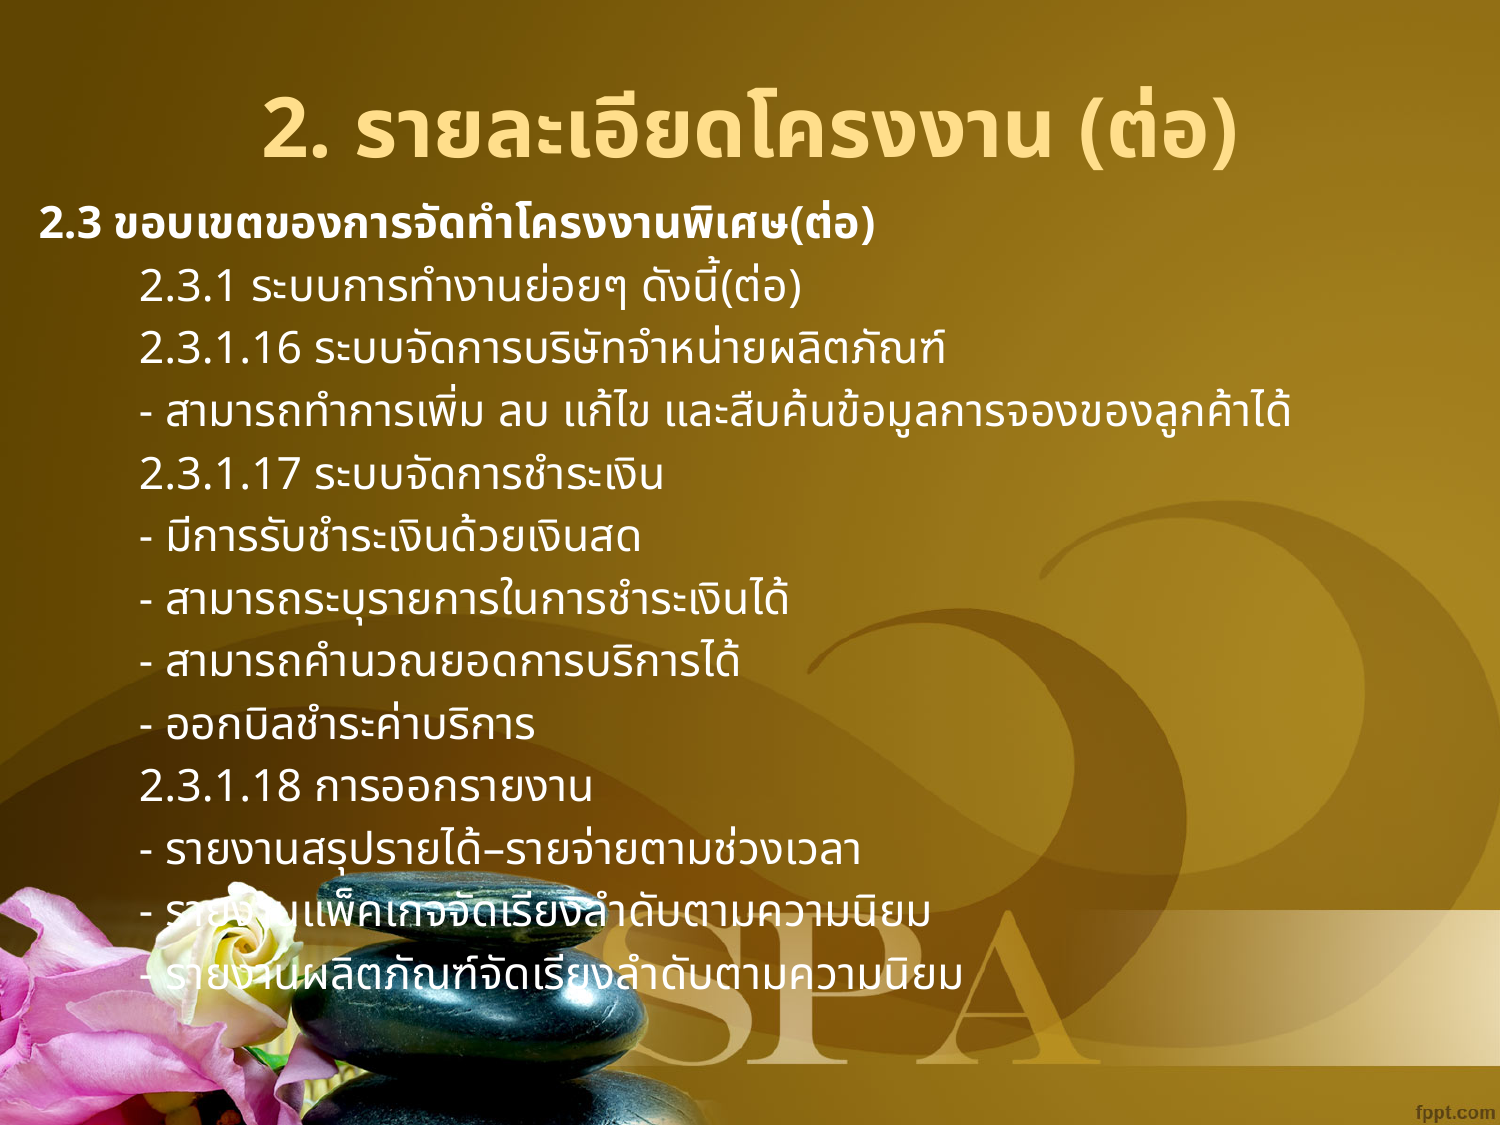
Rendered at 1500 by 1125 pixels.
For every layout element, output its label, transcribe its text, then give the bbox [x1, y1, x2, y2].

title 2. รายละเอียดโครงงาน (ต่อ) [75, 86, 1425, 162]
picture [0, 0, 1500, 1125]
list 2.3 ขอบเขตของการจัดทำโครงงานพิเศษ(ต่อ) 2.3.1 ระบบการทำงานย่อยๆ ดังนี้(ต่อ) 2.3.1.16 ระบบจัดการบริษัทจำหน่ายผลิตภัณฑ์ - สามารถทำการเพิ่ม ลบ แก้ไข และสืบค้นข้อมูลการจองของลูกค้าได้ 2.3.1.17 ระบบจัดการชำระเงิน - มีการรับชำระเงินด้วยเงินสด - สามารถระบุรายการในการชำระเงินได้ - สามารถคำนวณยอดการบริการได้ - ออกบิลชำระค่าบริการ 2.3.1.18 การออกรายงาน - รายงานสรุปรายได้–รายจ่ายตามช่วงเวลา - รายงานแพ็คเกจจัดเรียงลำดับตามความนิยม - รายงานผลิตภัณฑ์จัดเรียงลำดับตามความนิยม [23, 186, 1500, 1014]
